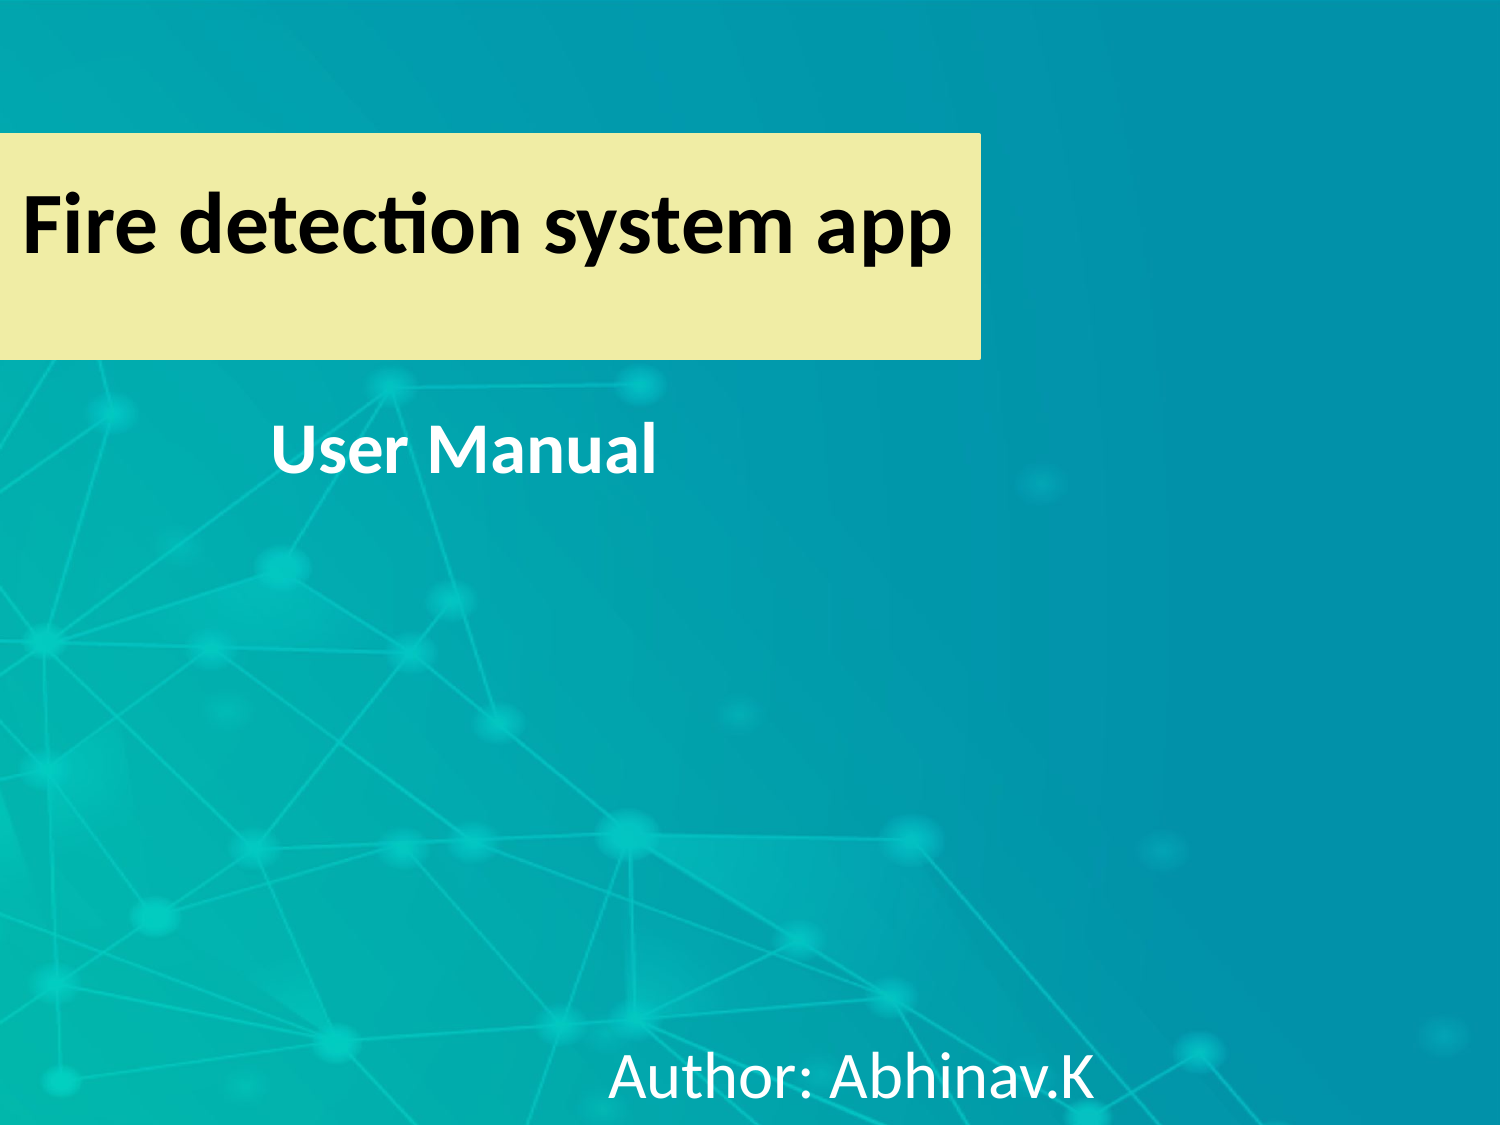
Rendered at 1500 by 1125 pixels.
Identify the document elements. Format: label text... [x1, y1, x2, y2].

text_box Author: Abhinav.K [606, 1029, 1475, 1112]
text_box User Manual [268, 398, 664, 489]
text_box Fire detection system app [7, 150, 970, 286]
picture [0, 0, 1500, 1125]
